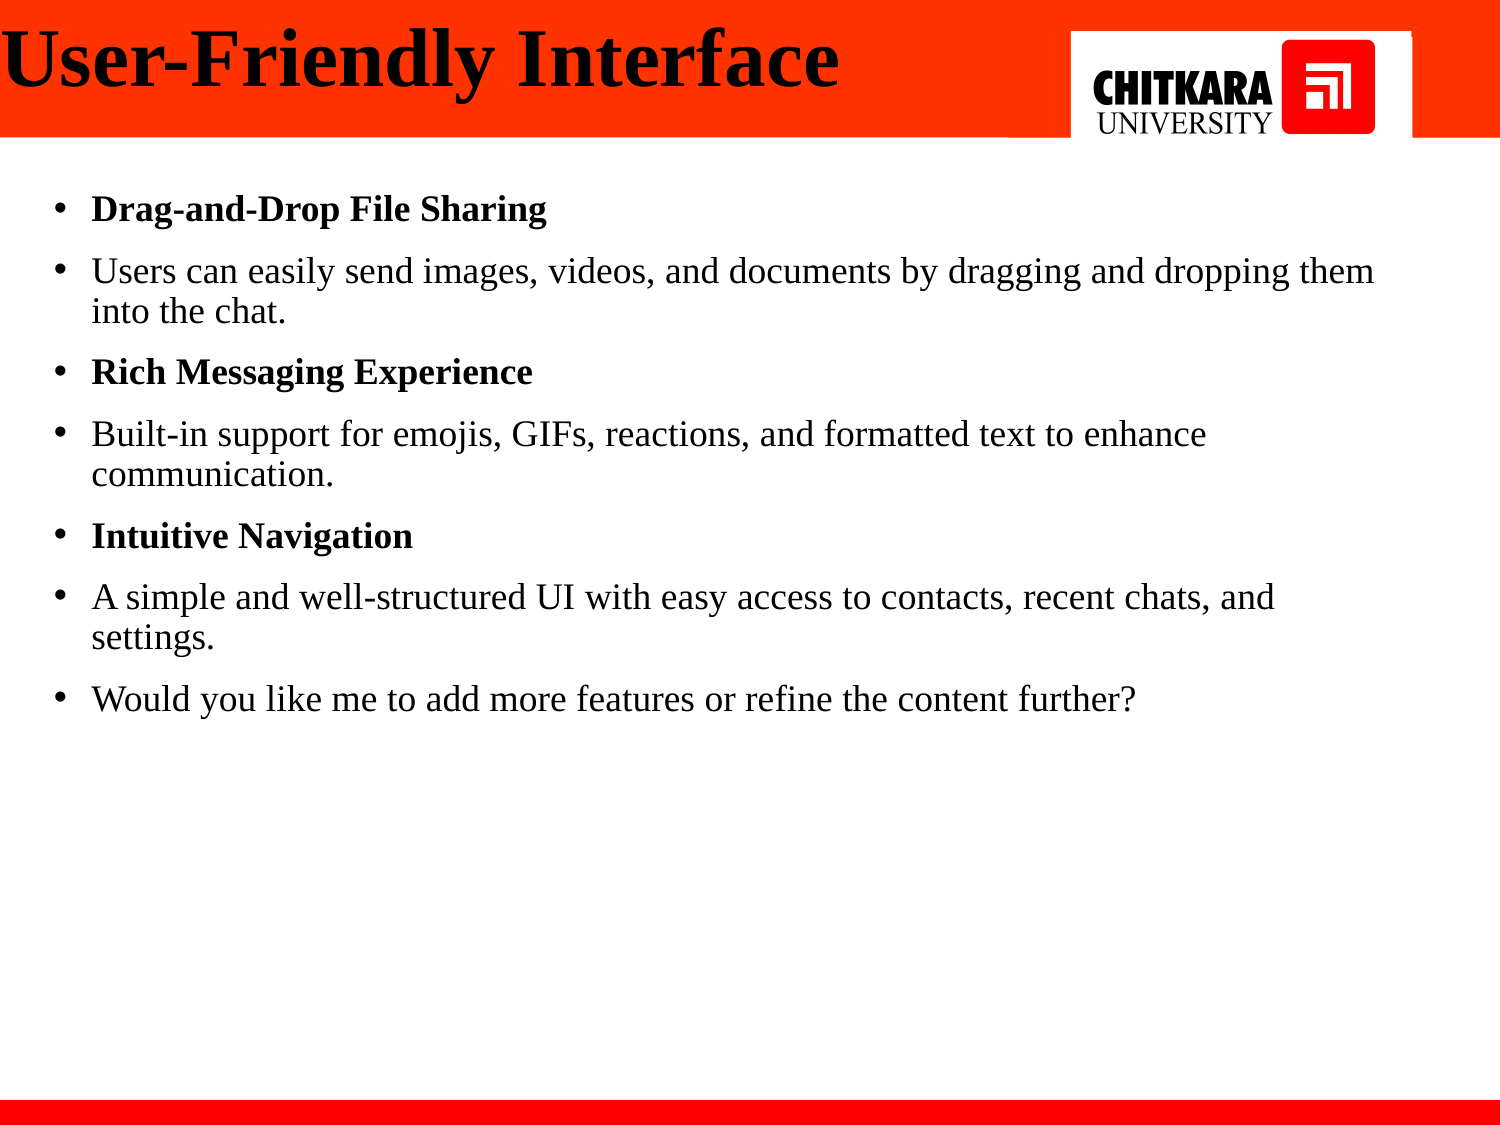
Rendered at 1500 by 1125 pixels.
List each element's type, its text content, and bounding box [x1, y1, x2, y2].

title User-Friendly Interface [0, 0, 966, 228]
subtitle Drag-and-Drop File Sharing Users can easily send images, videos, and documents by dragging and dropping them into the chat. Rich Messaging Experience Built-in support for emojis, GIFs, reactions, and formatted text to enhance communication. Intuitive Navigation A simple and well-structured UI with easy access to contacts, recent chats, and settings. Would you like me to add more features or refine the content further? [54, 166, 1404, 820]
picture [1074, 37, 1390, 138]
